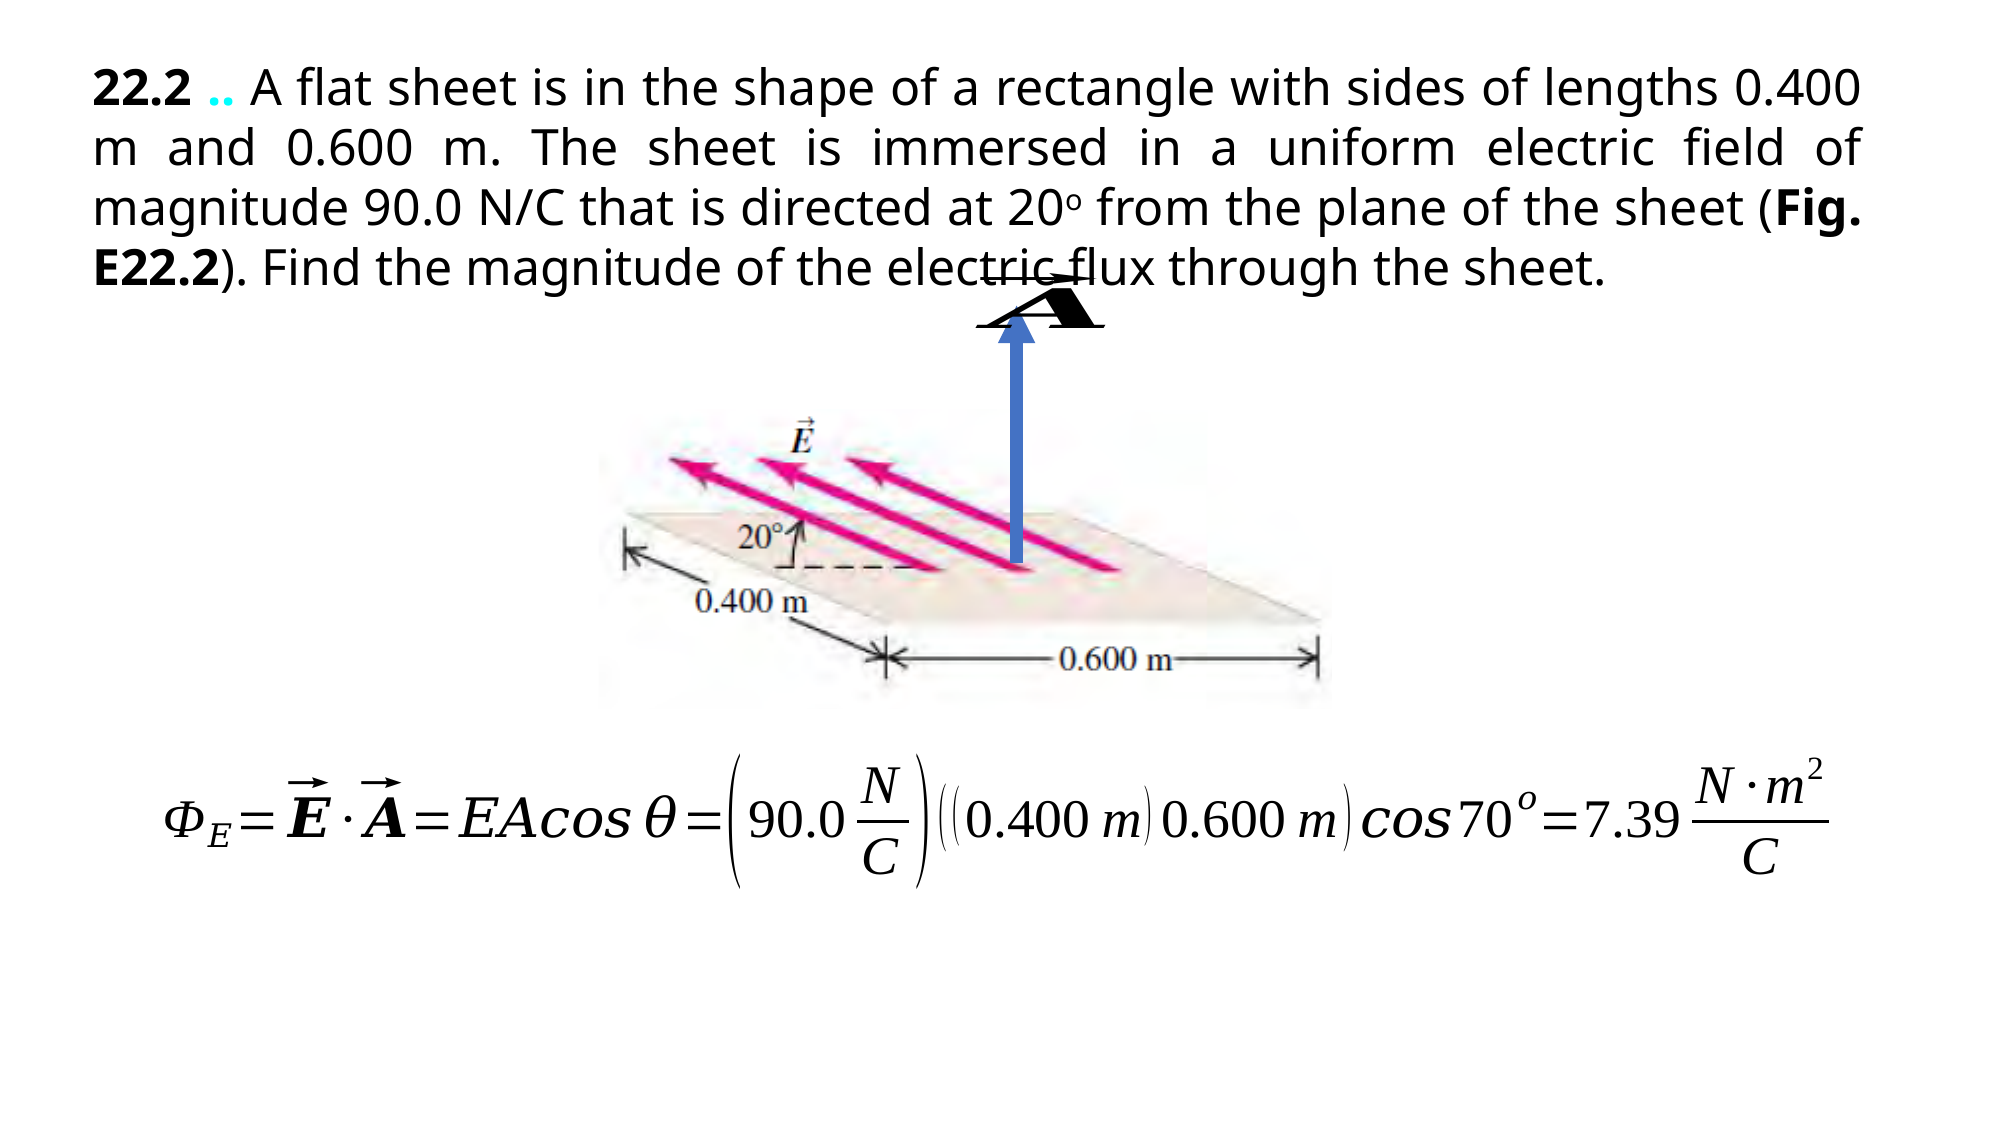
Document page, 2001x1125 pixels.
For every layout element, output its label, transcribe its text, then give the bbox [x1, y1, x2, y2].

text_box 22.2 .. A flat sheet is in the shape of a rectangle with sides of lengths 0.400 m and 0.600 m. The sheet is immersed in a uniform electric field of magnitude 90.0 N/C that is directed at 20o from the plane of the sheet (Fig. E22.2). Find the magnitude of the electric flux through the sheet. [77, 48, 1878, 303]
picture [562, 409, 1332, 709]
